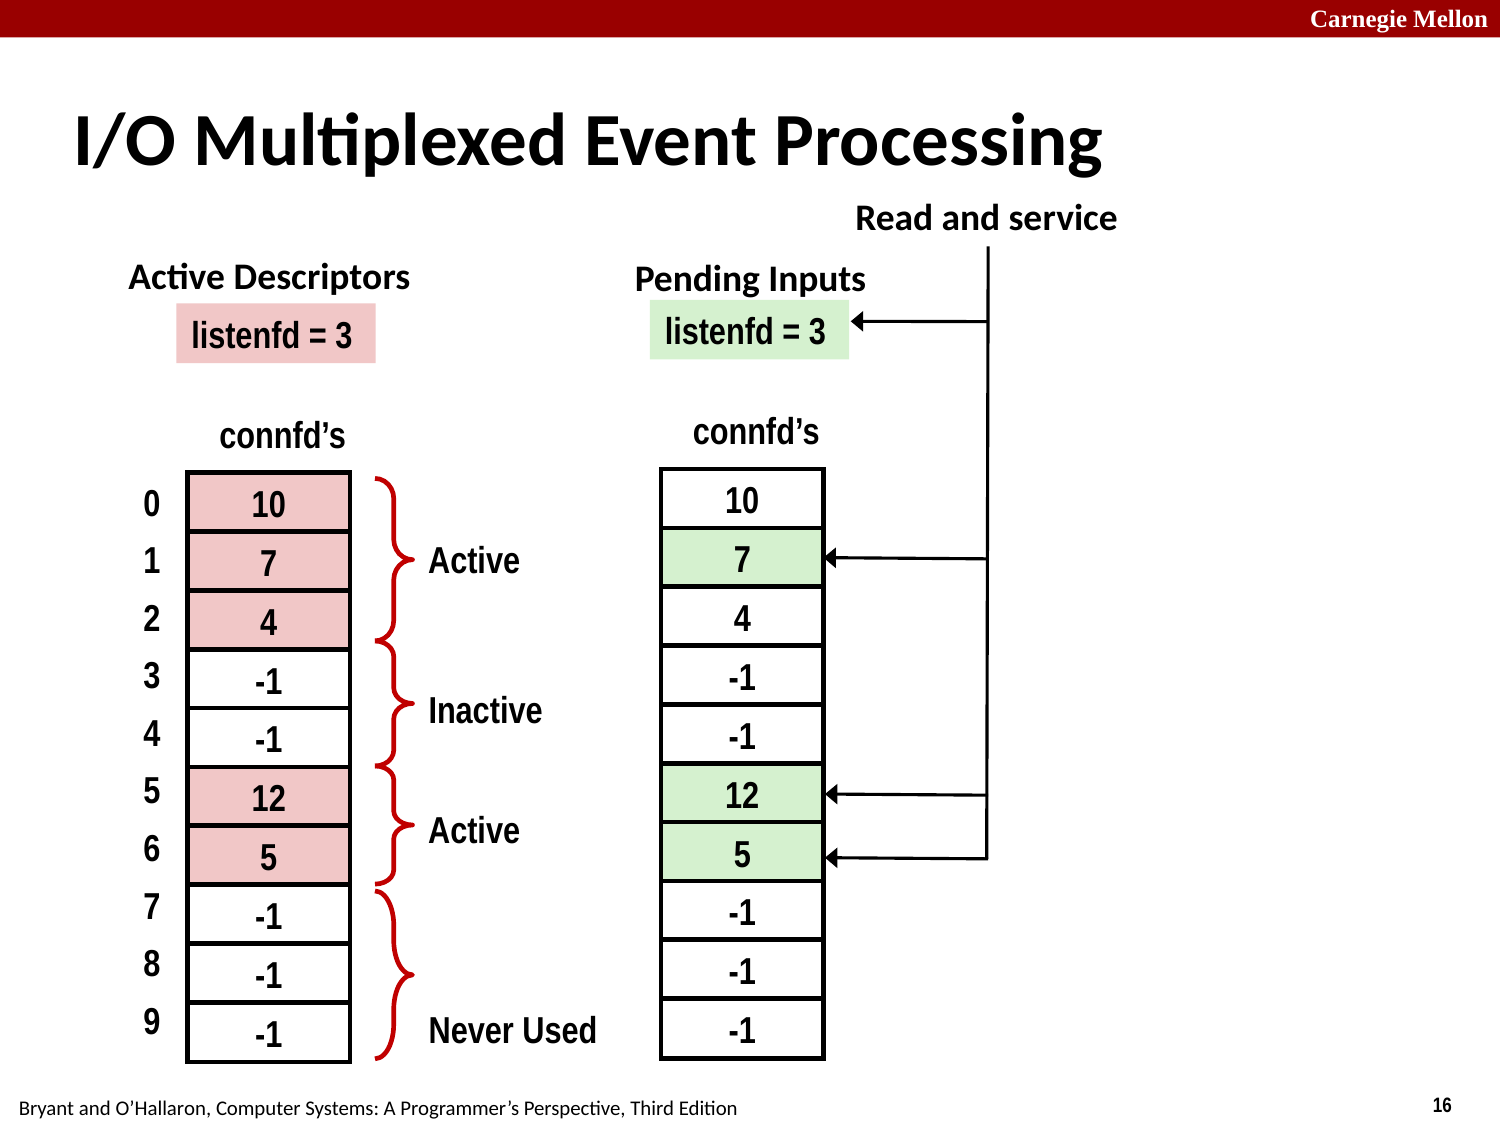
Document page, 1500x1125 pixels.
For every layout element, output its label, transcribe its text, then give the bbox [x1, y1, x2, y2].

text_box -1 [660, 939, 824, 998]
text_box 7 [187, 531, 350, 590]
text_box listenfd = 3 [176, 305, 376, 364]
text_box [375, 890, 413, 1059]
text_box -1 [187, 884, 350, 943]
text_box 8 [12, 931, 175, 989]
text_box connfd’s [678, 399, 835, 460]
text_box connfd’s [204, 403, 361, 464]
text_box 6 [12, 816, 175, 874]
text_box Never Used [413, 998, 613, 1058]
text_box 1 [12, 528, 175, 586]
text_box Active [413, 798, 536, 858]
text_box -1 [660, 880, 824, 939]
text_box 0 [12, 471, 175, 528]
text_box 10 [660, 469, 824, 527]
text_box -1 [187, 1002, 350, 1062]
text_box Inactive [413, 678, 558, 739]
text_box [375, 640, 413, 766]
text_box -1 [187, 943, 350, 1002]
text_box [375, 478, 413, 641]
text_box Pending Inputs [587, 246, 914, 307]
text_box 2 [12, 586, 175, 643]
text_box 4 [187, 590, 350, 649]
text_box -1 [187, 649, 350, 708]
text_box -1 [660, 998, 824, 1059]
text_box 7 [660, 527, 824, 586]
text_box 3 [12, 643, 175, 701]
text_box 9 [12, 989, 175, 1049]
text_box -1 [187, 708, 350, 766]
text_box 5 [12, 759, 175, 816]
text_box 5 [660, 822, 824, 880]
title I/O Multiplexed Event Processing [58, 72, 1305, 199]
text_box 12 [660, 763, 824, 822]
text_box listenfd = 3 [649, 307, 850, 360]
text_box Read and service [823, 185, 1150, 246]
text_box 7 [12, 874, 175, 931]
text_box Active Descriptors [113, 244, 426, 305]
text_box 12 [187, 766, 350, 825]
text_box 4 [660, 586, 824, 645]
text_box 10 [187, 472, 350, 531]
text_box 5 [187, 825, 350, 884]
text_box -1 [660, 645, 824, 704]
text_box [375, 765, 413, 885]
text_box 4 [12, 701, 175, 759]
text_box -1 [660, 704, 824, 763]
text_box Active [413, 528, 536, 589]
